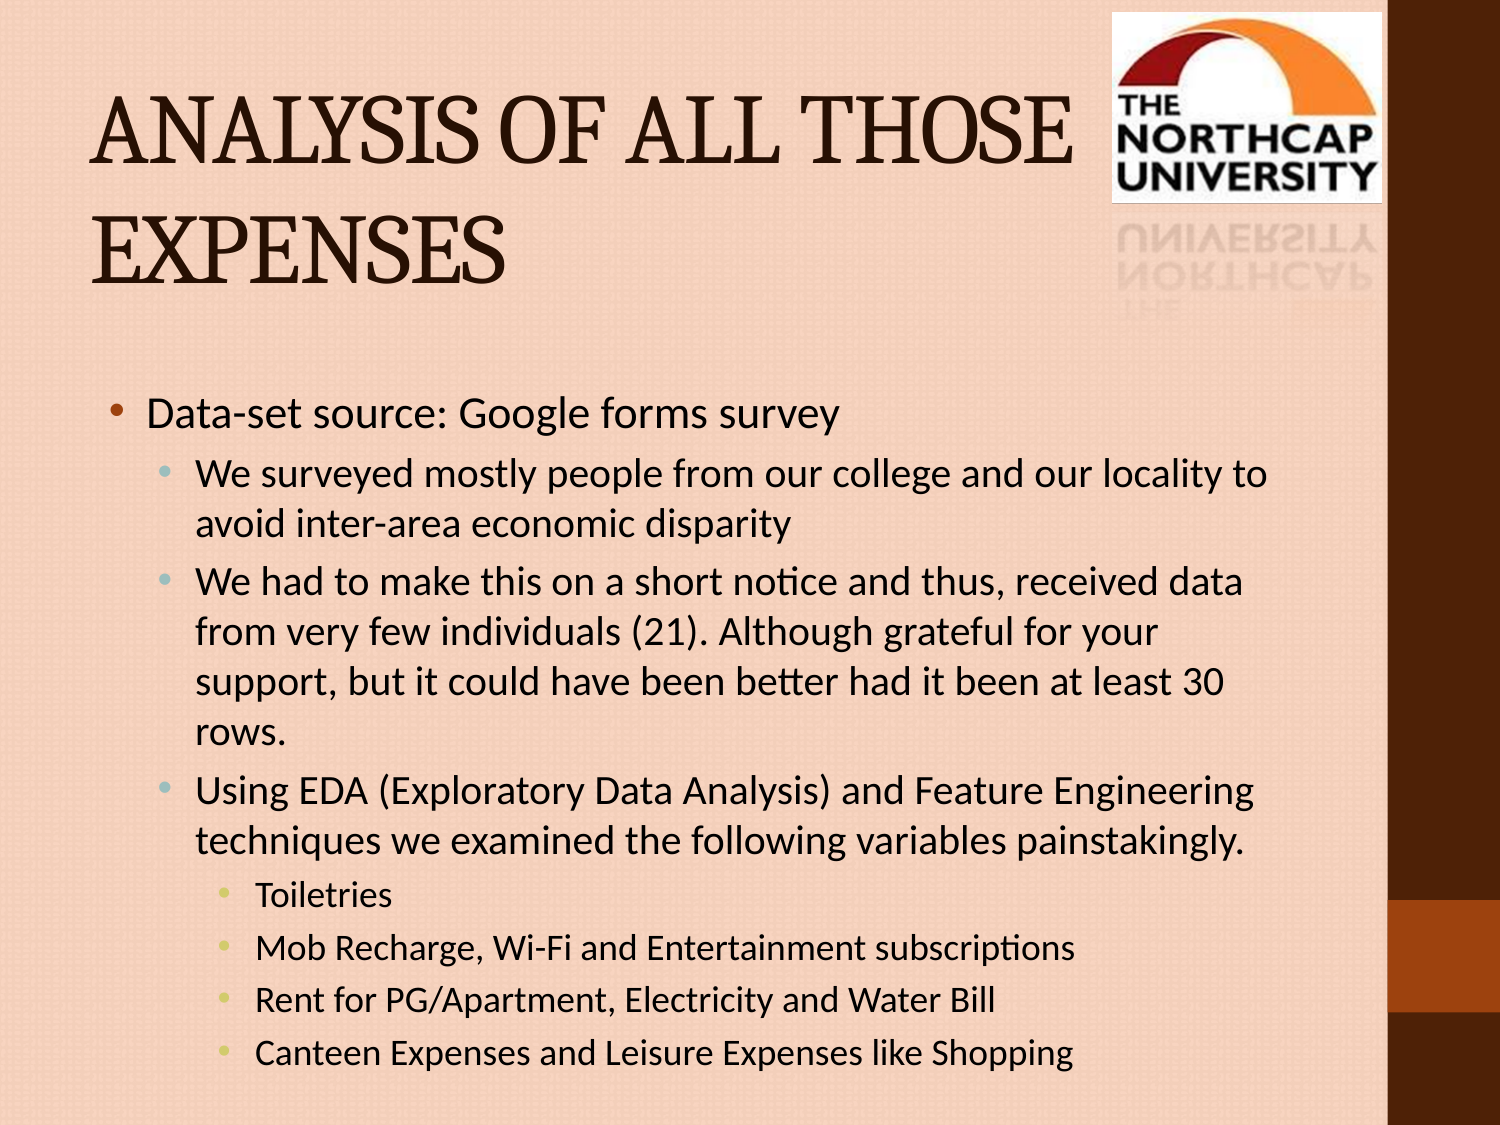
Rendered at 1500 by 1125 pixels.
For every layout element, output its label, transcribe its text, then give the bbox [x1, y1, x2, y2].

title ANALYSIS OF ALL THOSE EXPENSES [74, 149, 1109, 338]
picture [1111, 11, 1382, 404]
list Data-set source: Google forms survey We surveyed mostly people from our college and our locality to avoid inter-area economic disparity We had to make this on a short notice and thus, received data from very few individuals (21). Although grateful for your support, but it could have been better had it been at least 30 rows. Using EDA (Exploratory Data Analysis) and Feature Engineering techniques we examined the following variables painstakingly. Toiletries Mob Recharge, Wi-Fi and Entertainment subscriptions Rent for PG/Apartment, Electricity and Water Bill Canteen Expenses and Leisure Expenses like Shopping [75, 375, 1325, 1050]
